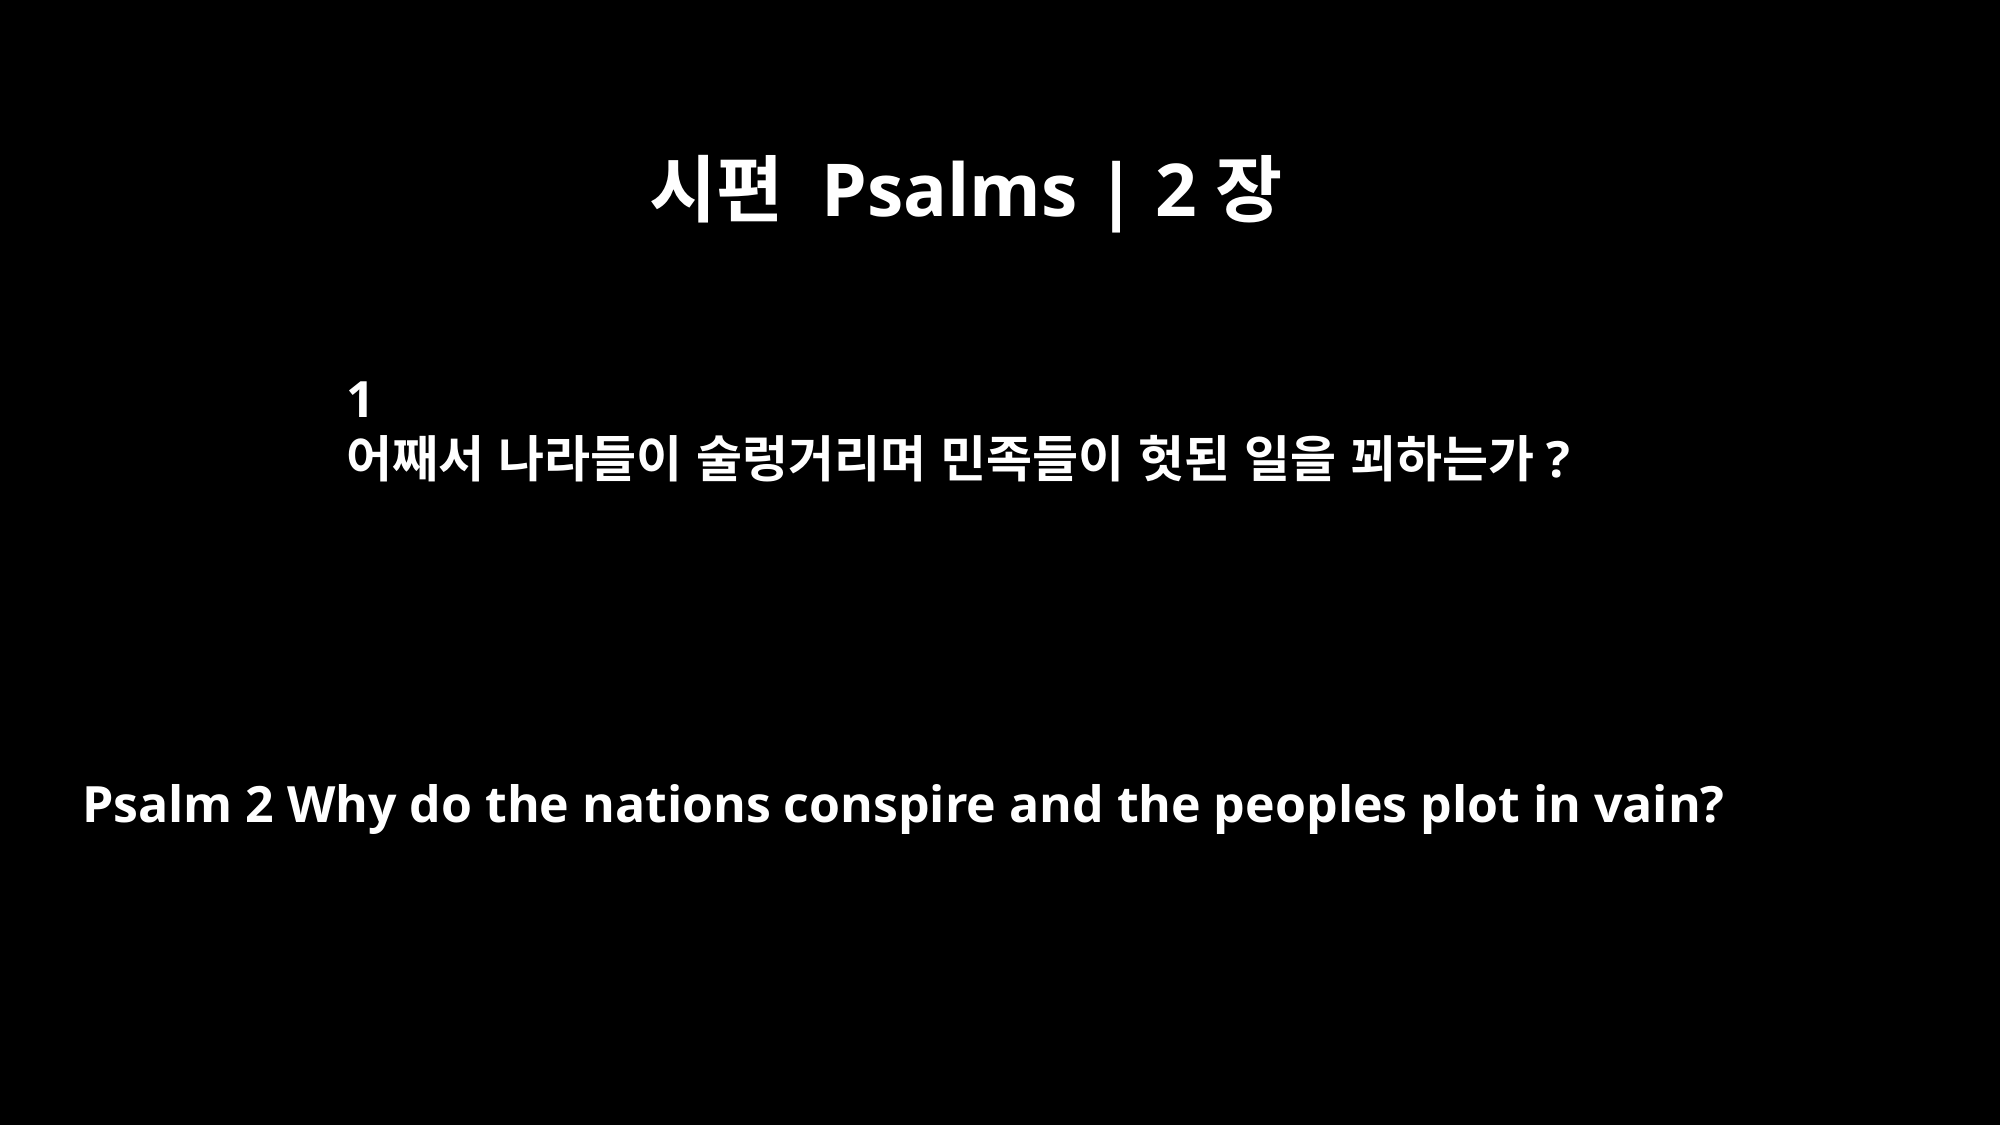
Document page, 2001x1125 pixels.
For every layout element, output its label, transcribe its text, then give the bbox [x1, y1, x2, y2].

text_box 시편 Psalms | 2장 [634, 136, 1298, 239]
text_box ﻿1 어째서 나라들이 술렁거리며 민족들이 헛된 일을 꾀하는가? [331, 359, 1586, 495]
text_box Psalm 2 Why do the nations conspire and the peoples plot in vain? [67, 764, 1741, 840]
